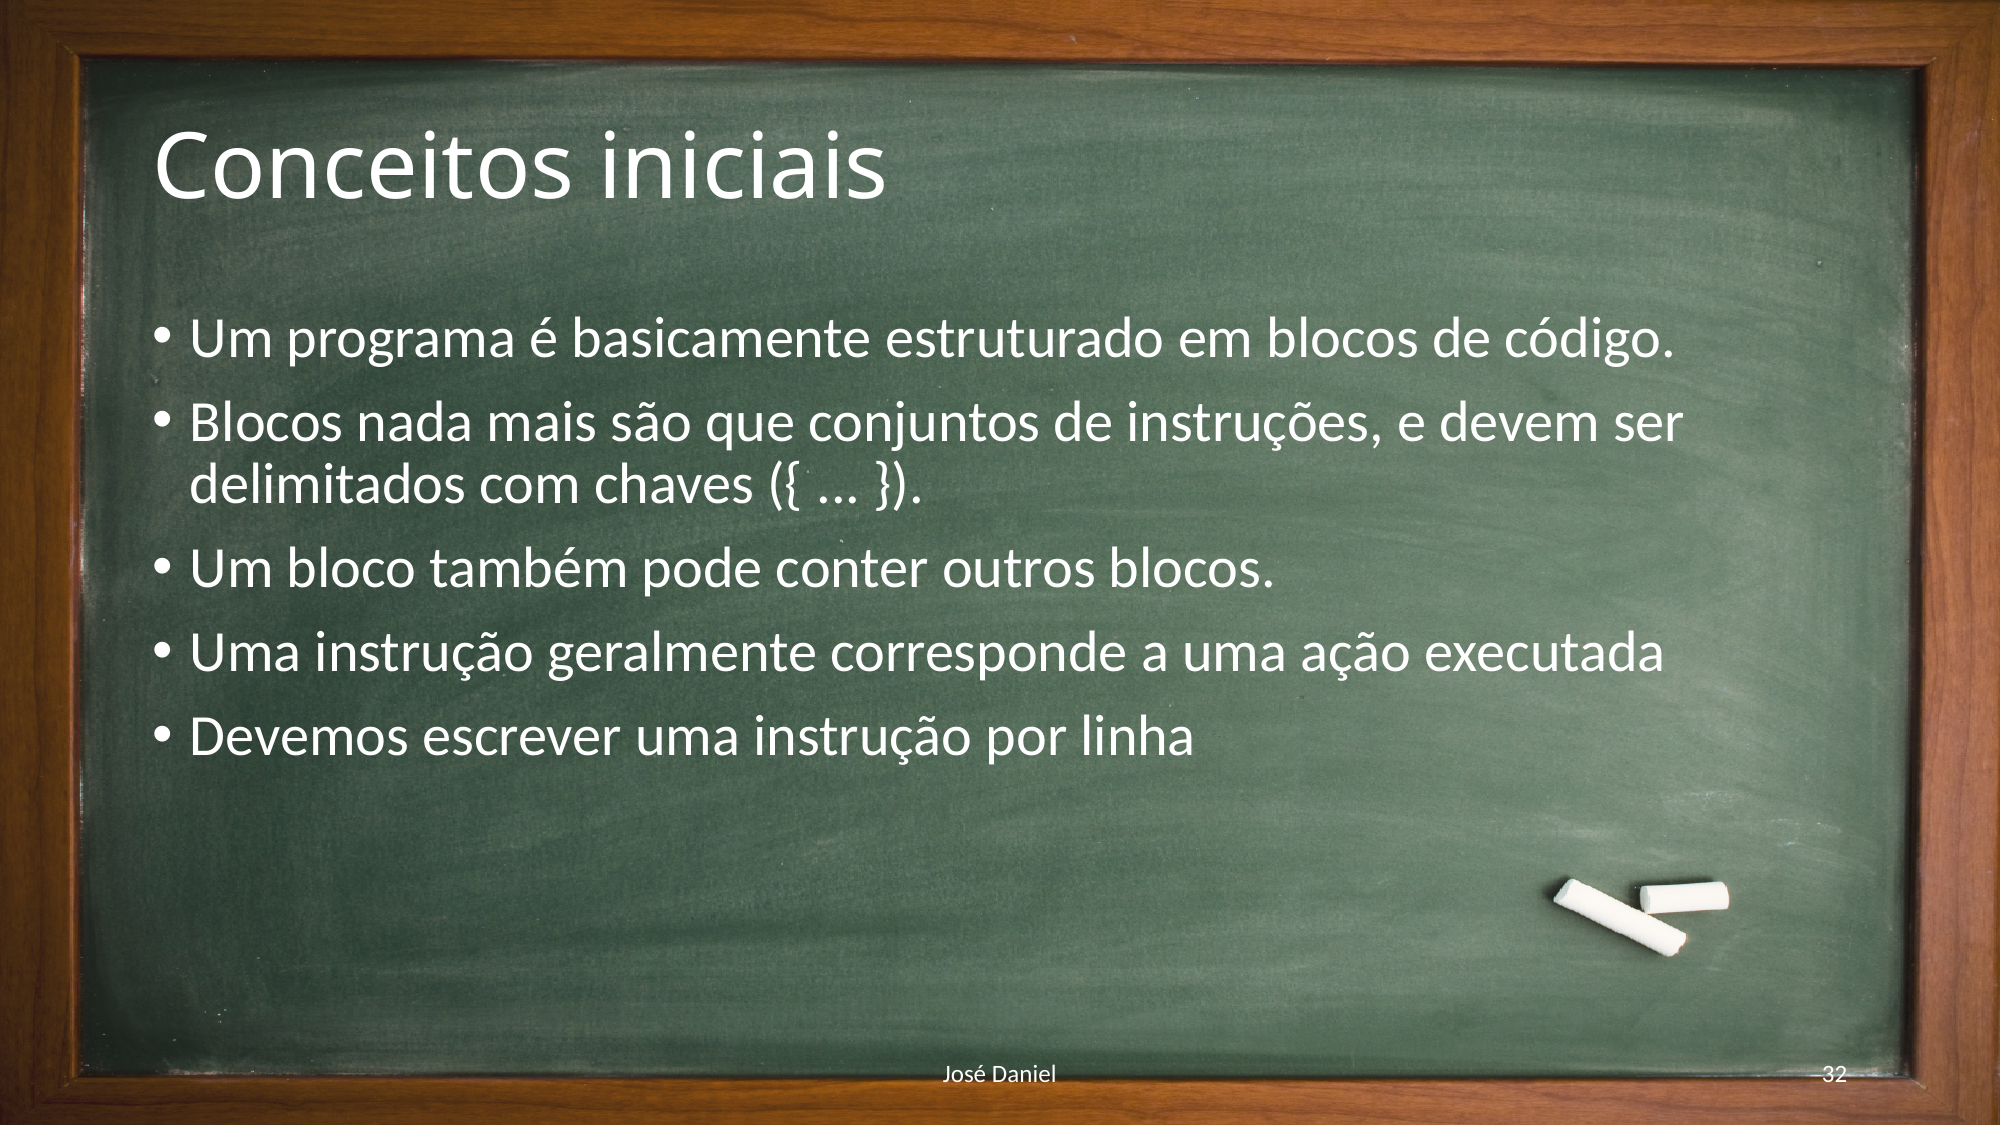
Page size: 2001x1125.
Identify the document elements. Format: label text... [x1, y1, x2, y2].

title Conceitos iniciais [137, 59, 1863, 278]
picture [0, 0, 2000, 1125]
slide_number 32 [1412, 1042, 1863, 1103]
footer José Daniel [662, 1042, 1338, 1103]
list Um programa é basicamente estruturado em blocos de código. Blocos nada mais são que conjuntos de instruções, e devem ser delimitados com chaves ({ ... }). Um bloco também pode conter outros blocos. Uma instrução geralmente corresponde a uma ação executada Devemos escrever uma instrução por linha [137, 299, 1863, 1014]
